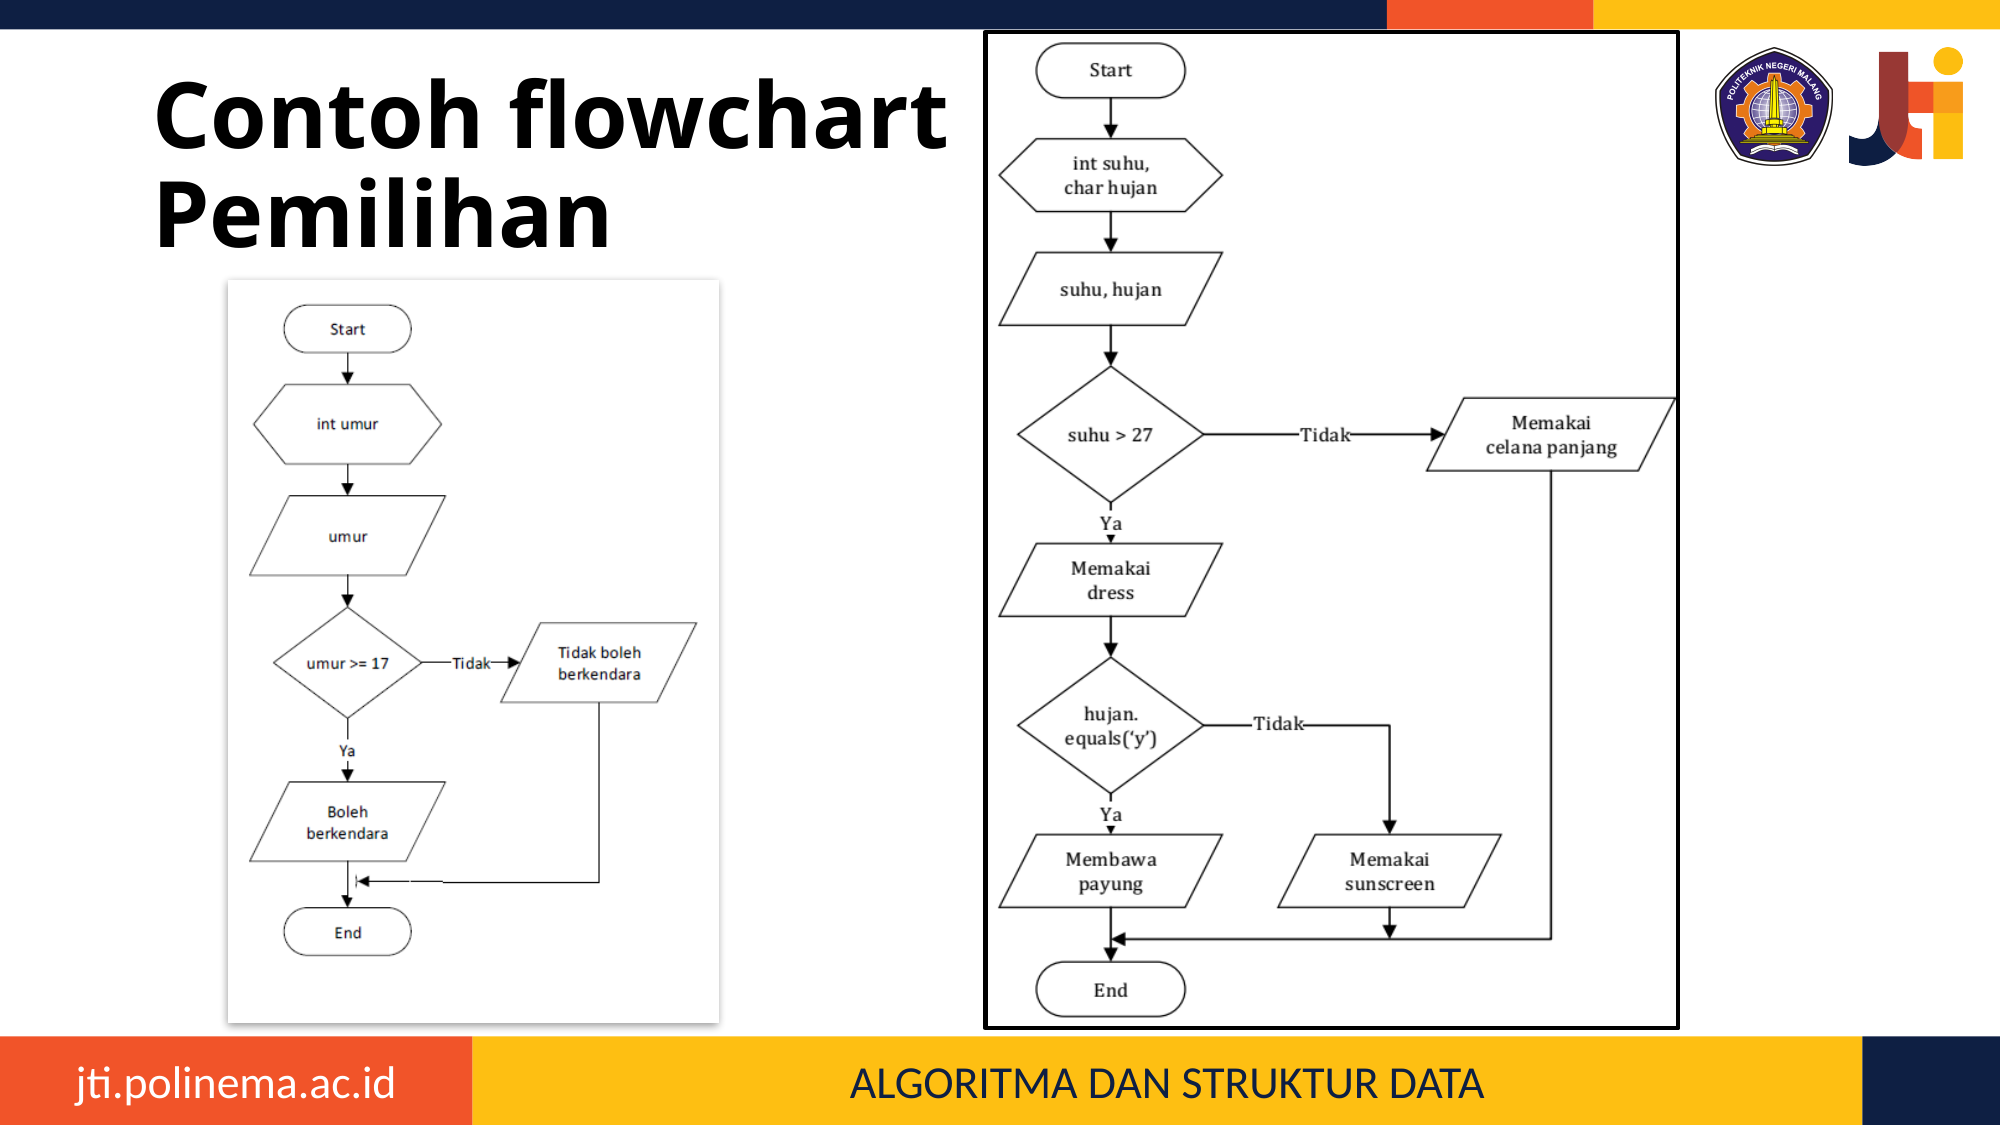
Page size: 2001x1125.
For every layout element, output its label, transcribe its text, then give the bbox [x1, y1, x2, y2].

title Contoh flowchart Pemilihan [137, 59, 983, 278]
picture [1715, 47, 1833, 166]
picture [987, 34, 1676, 1026]
picture [242, 294, 705, 1009]
